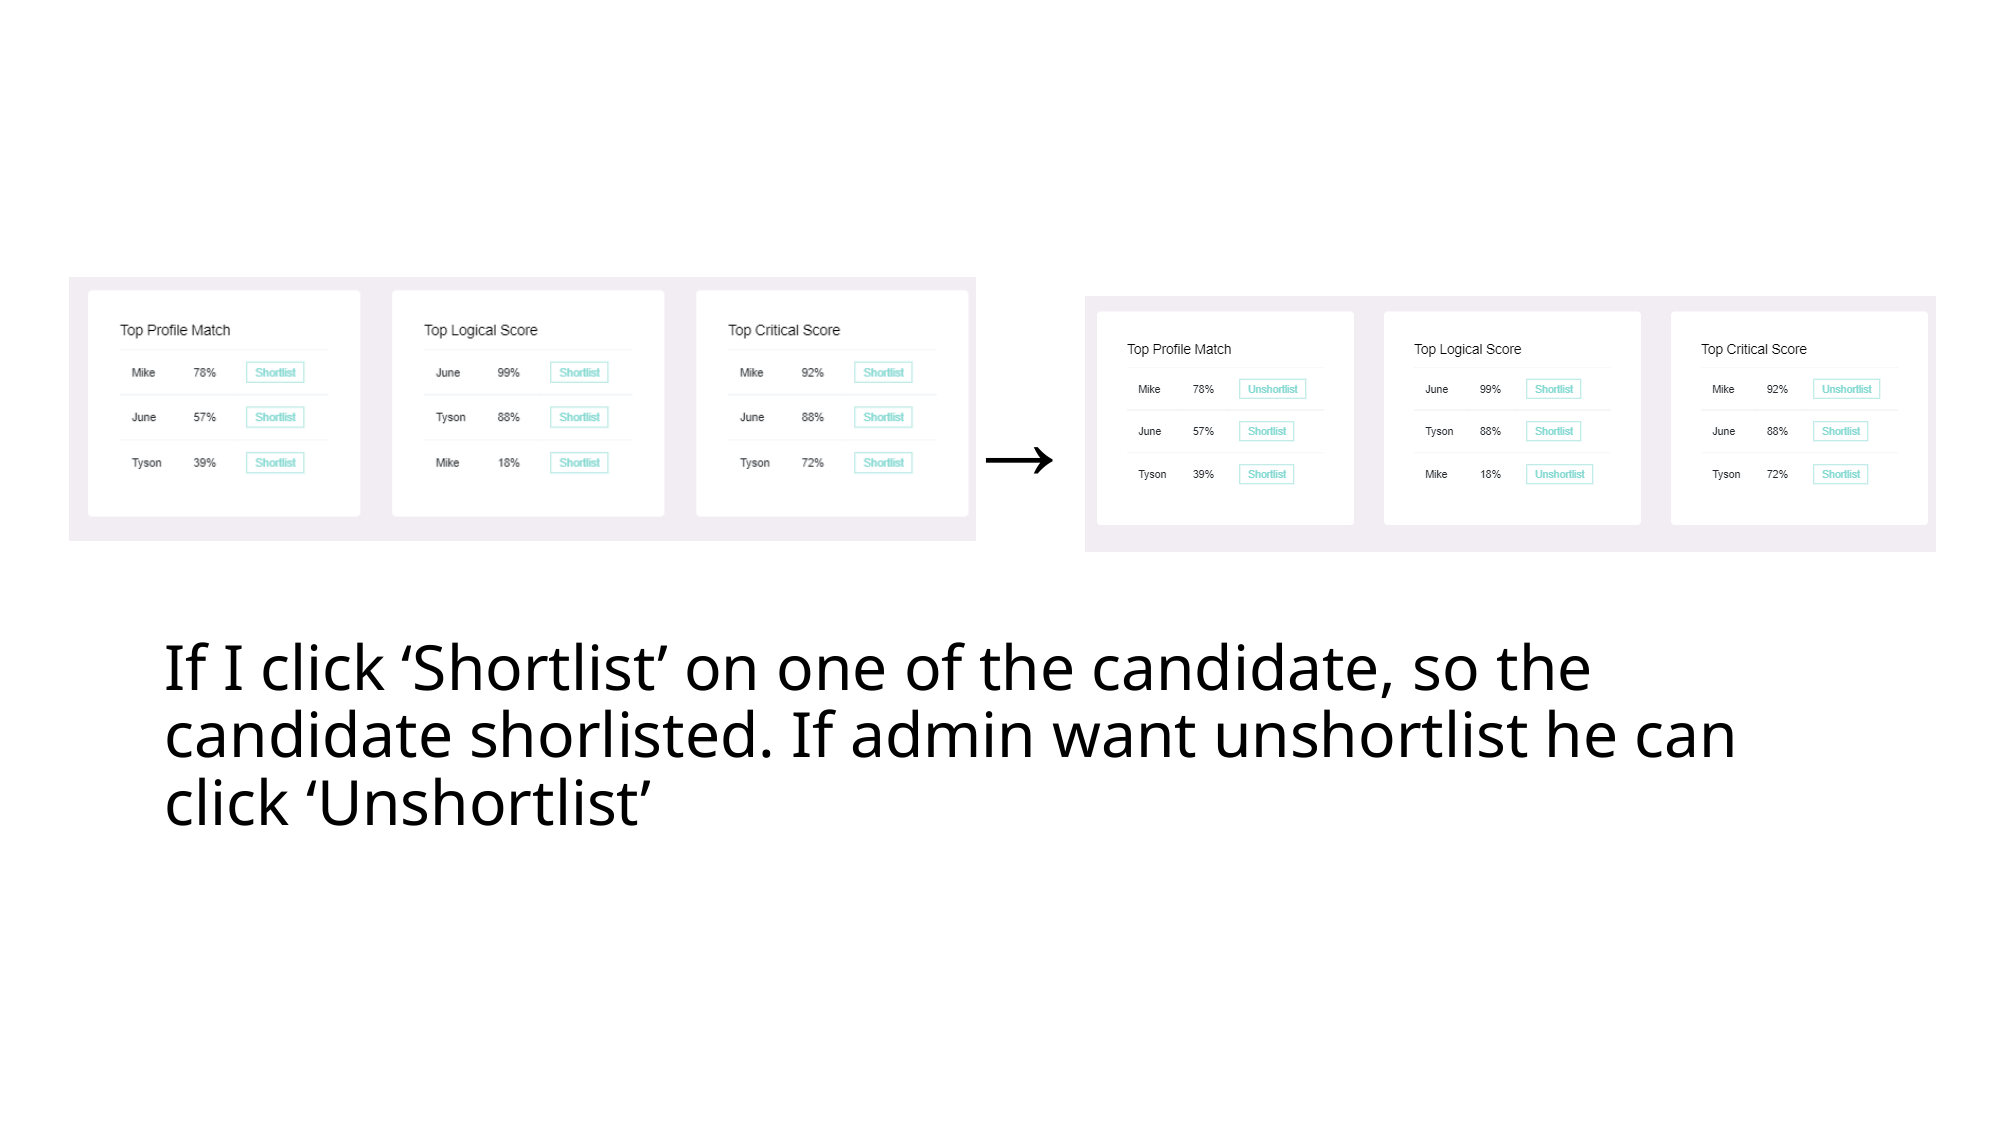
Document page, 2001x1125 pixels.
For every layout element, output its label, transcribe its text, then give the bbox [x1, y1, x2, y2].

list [1085, 296, 1936, 552]
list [69, 277, 976, 541]
title If I click ‘Shortlist’ on one of the candidate, so the candidate shorlisted. If admin want unshortlist he can click ‘Unshortlist’ [149, 628, 1875, 847]
text_box → [976, 360, 1052, 510]
